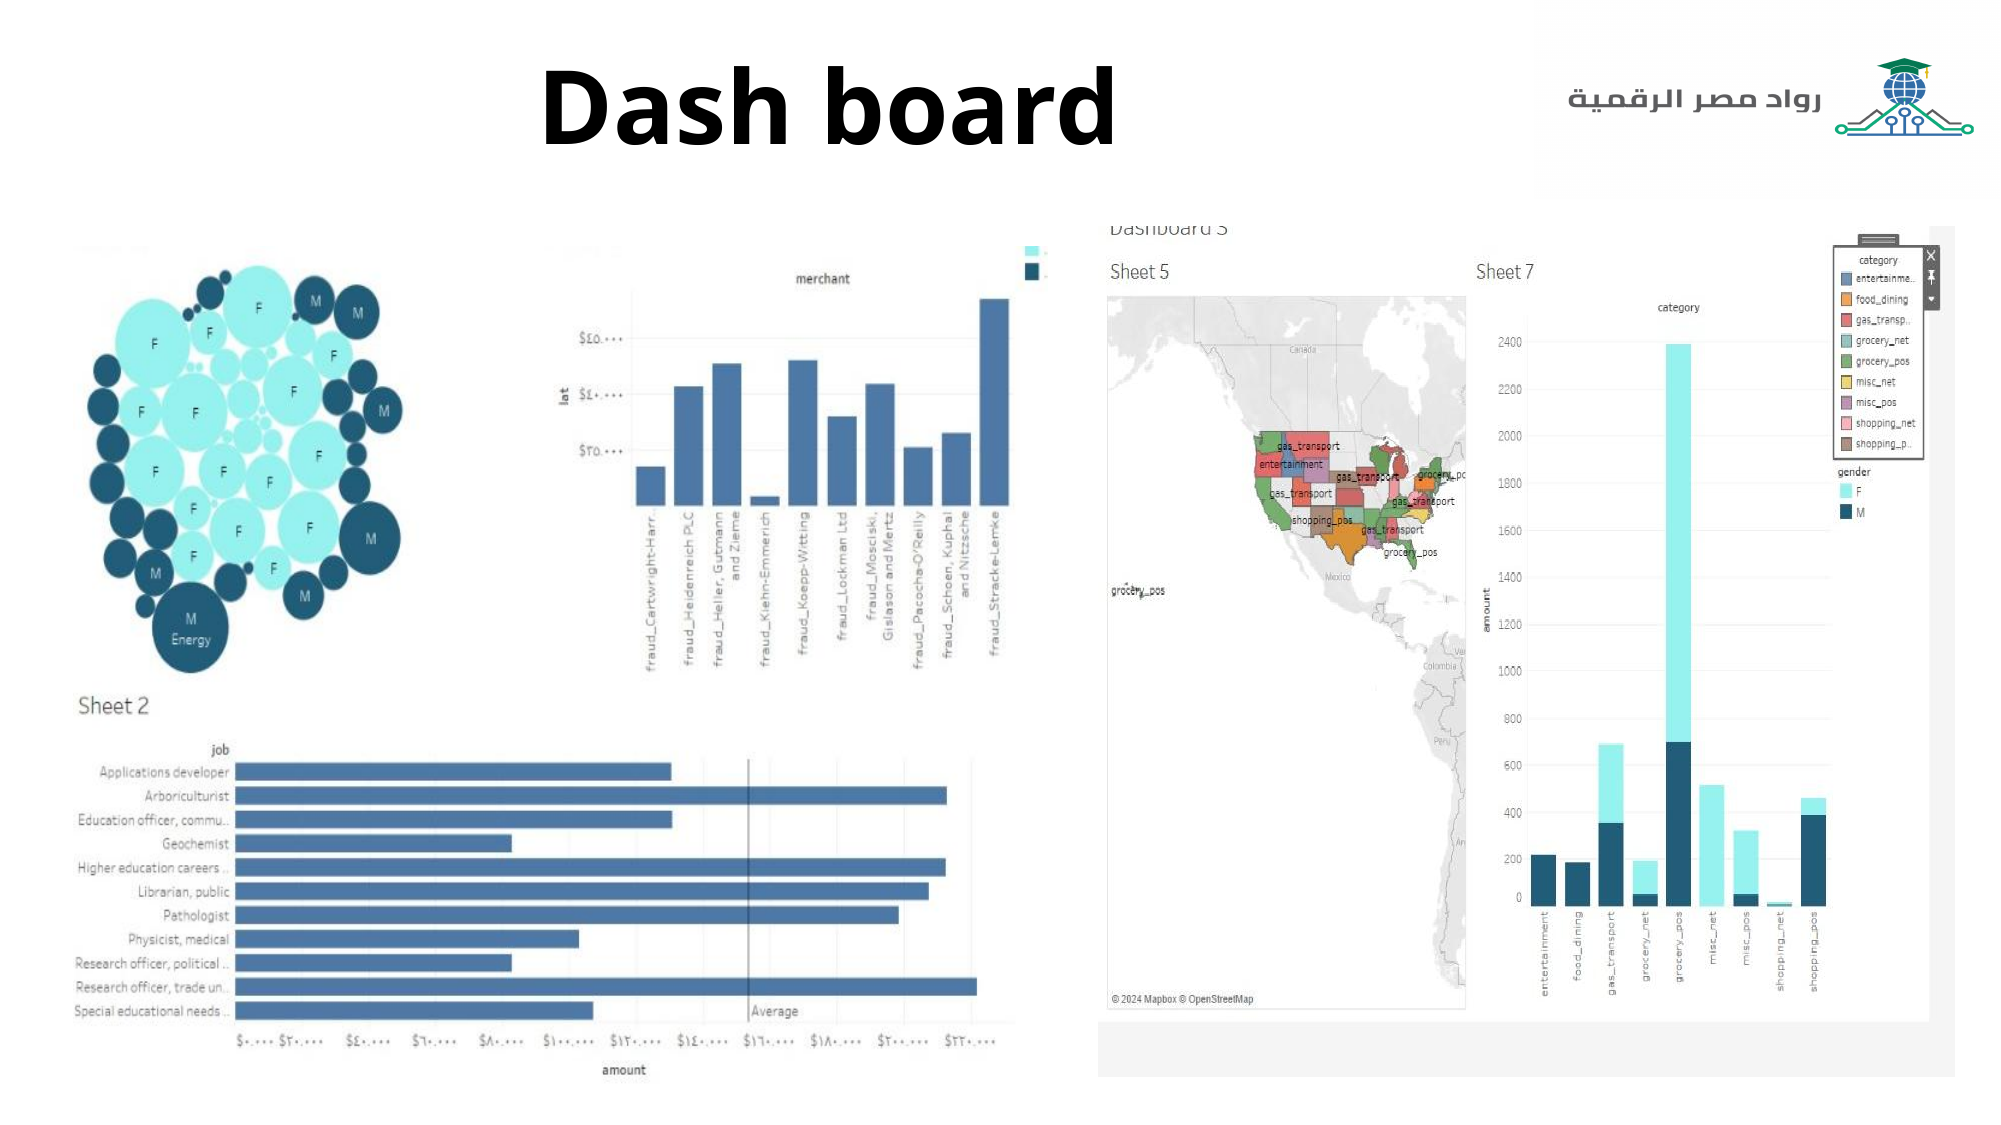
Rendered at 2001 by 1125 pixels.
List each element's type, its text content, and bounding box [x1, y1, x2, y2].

picture [1534, 0, 2000, 199]
picture [73, 246, 1048, 1125]
picture [1098, 226, 1955, 1077]
title Dash board [522, 48, 1249, 176]
